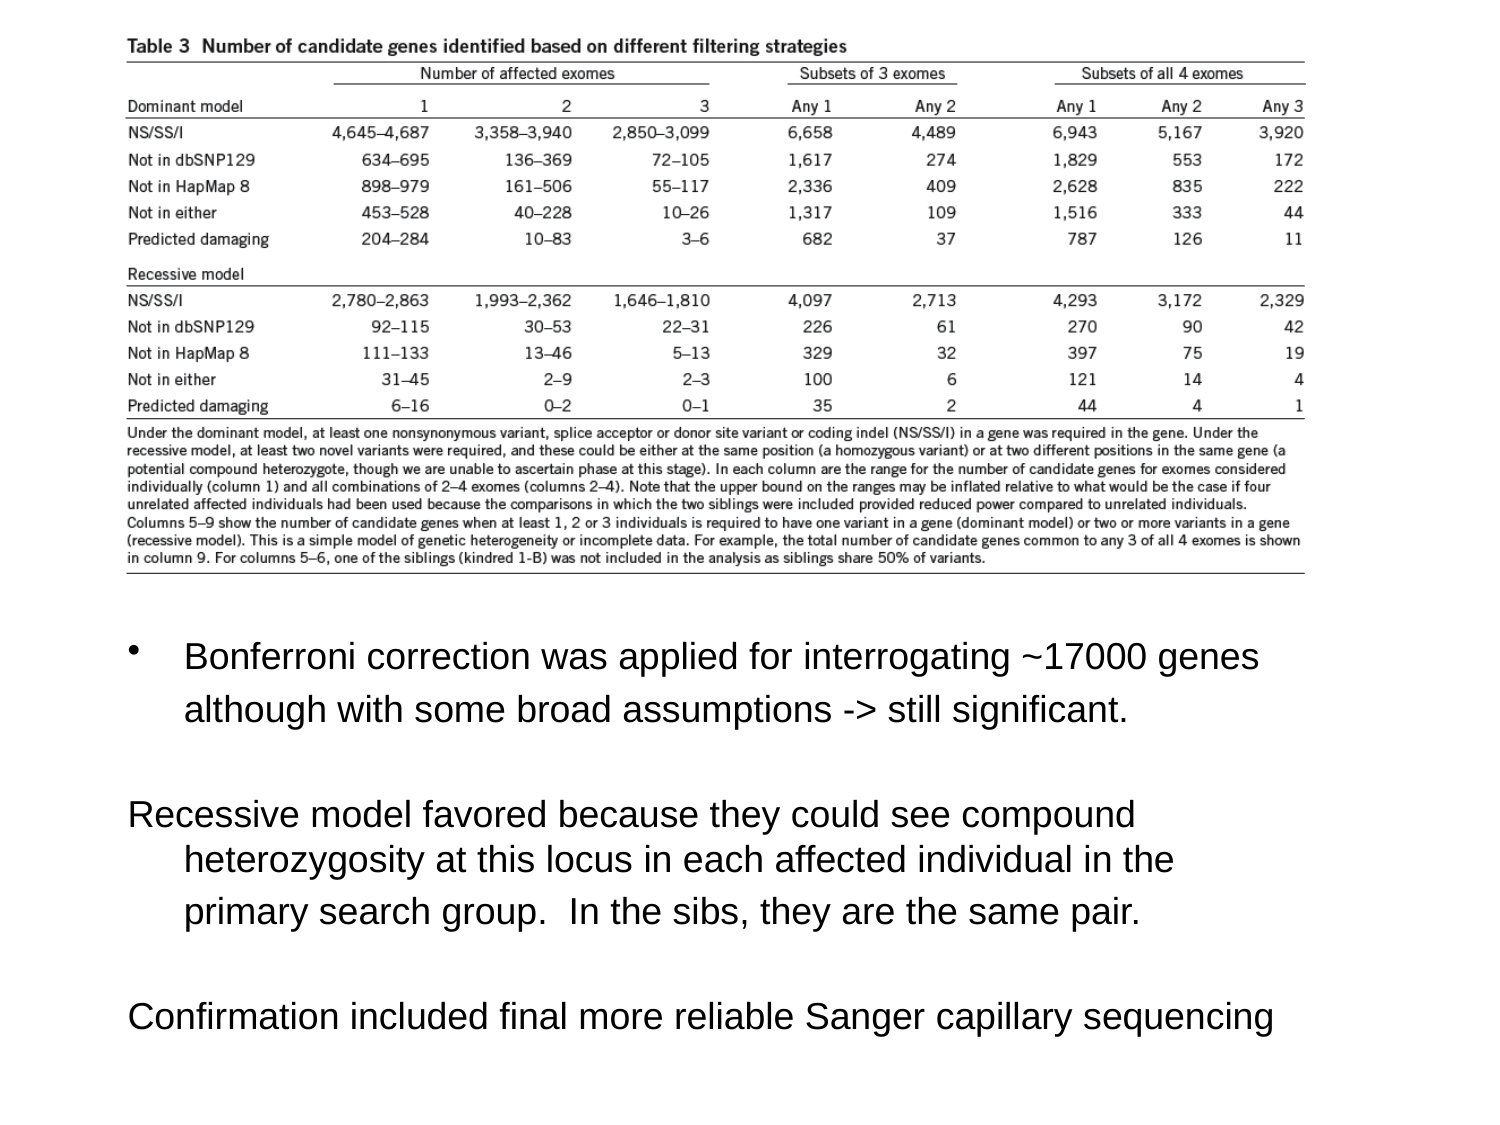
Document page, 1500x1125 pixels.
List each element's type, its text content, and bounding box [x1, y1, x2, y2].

list Bonferroni correction was applied for interrogating ~17000 genes although with some broad assumptions -> still significant. Recessive model favored because they could see compound heterozygosity at this locus in each affected individual in the primary search group. In the sibs, they are the same pair. Confirmation included final more reliable Sanger capillary sequencing [112, 624, 1388, 1125]
picture [87, 0, 1376, 597]
